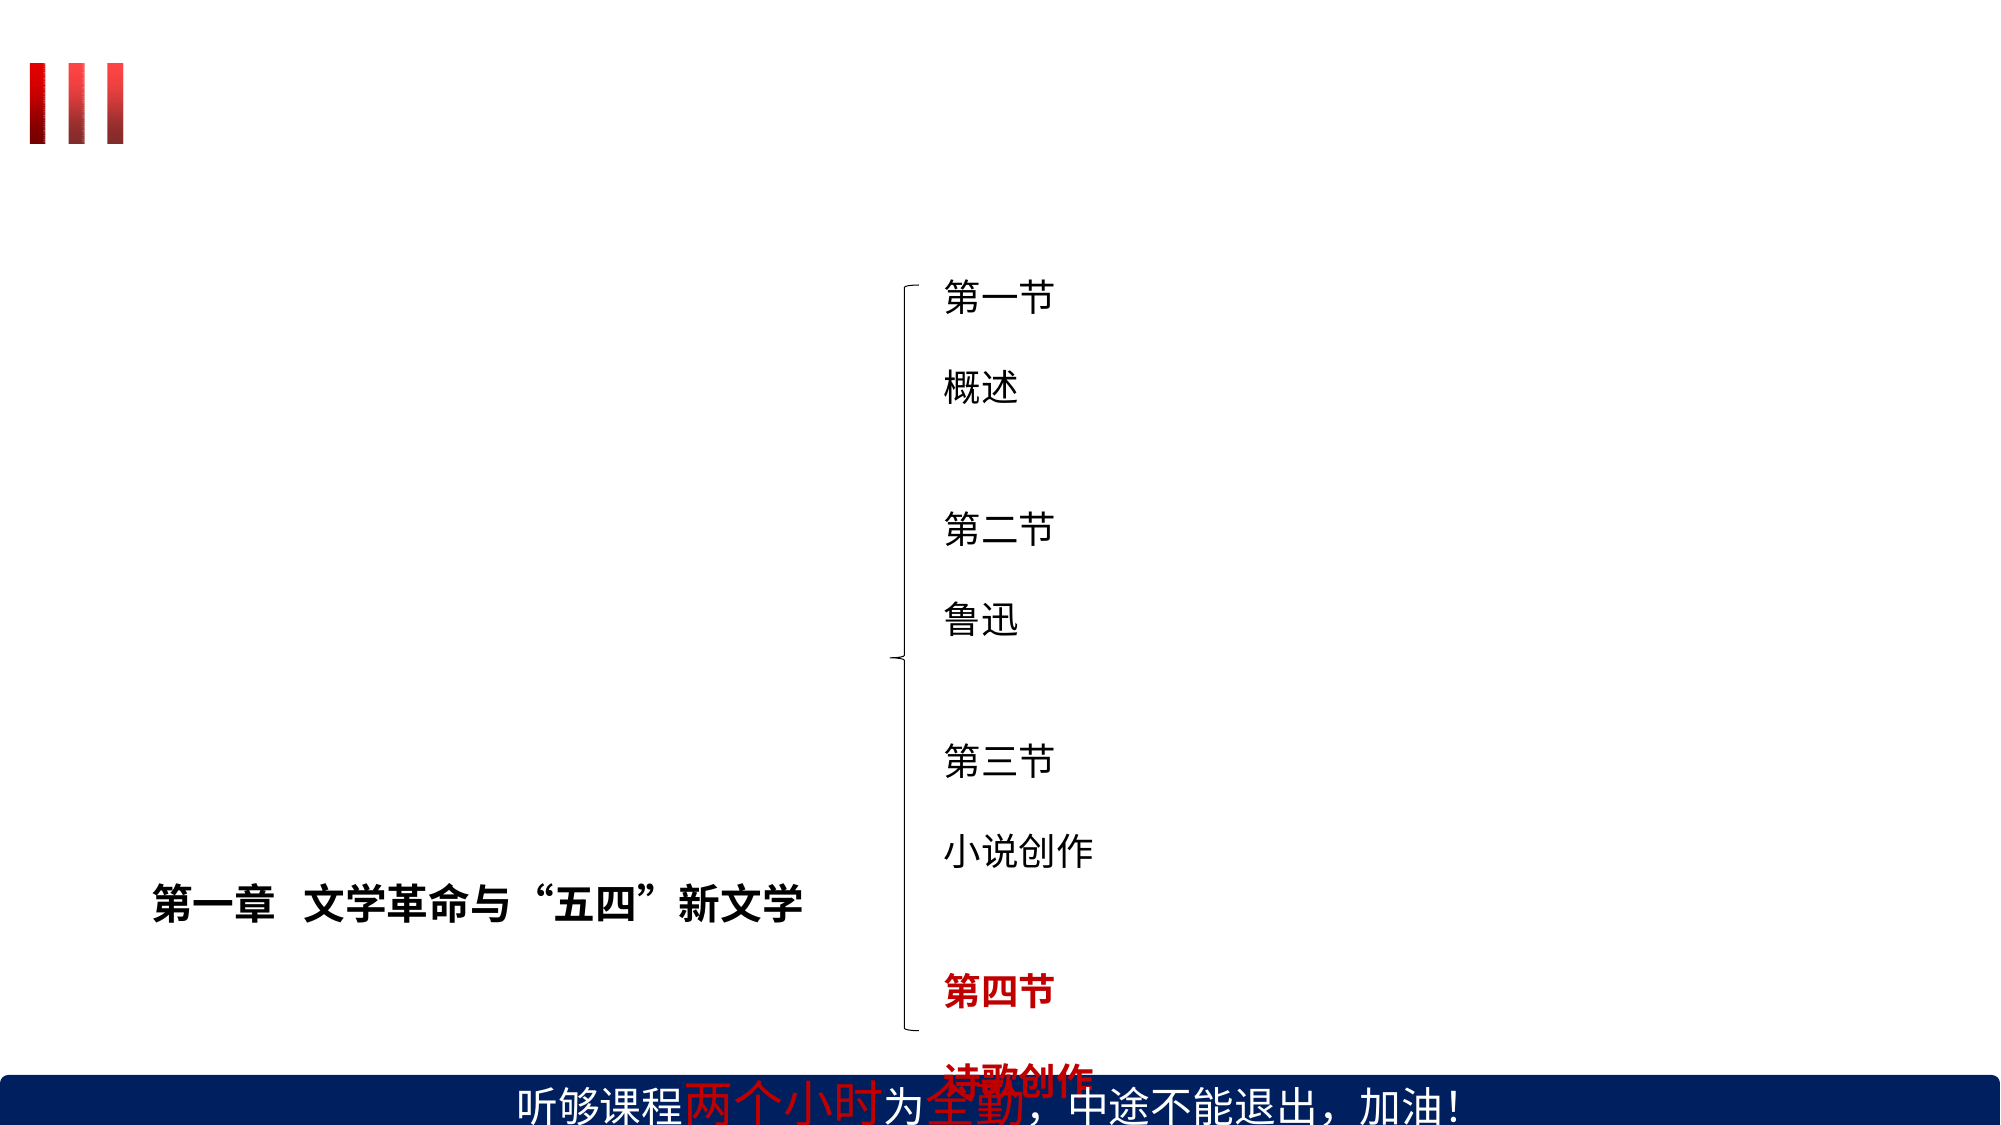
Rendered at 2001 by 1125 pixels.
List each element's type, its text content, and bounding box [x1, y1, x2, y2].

text_box [1253, 1074, 2000, 1125]
text_box 第一节 概述 第二节 鲁迅 第三节 小说创作 第一章 文学革命与“五四”新文学 第四节 诗歌创作 第五节 散文创作 第六节 戏剧创作 [149, 271, 1253, 1125]
footer 听够课程两个小时为全勤，中途不能退出，加油！ [514, 1077, 1487, 1125]
text_box [29, 63, 46, 144]
text_box [107, 63, 124, 144]
text_box [68, 63, 85, 144]
text_box [0, 1074, 149, 1125]
